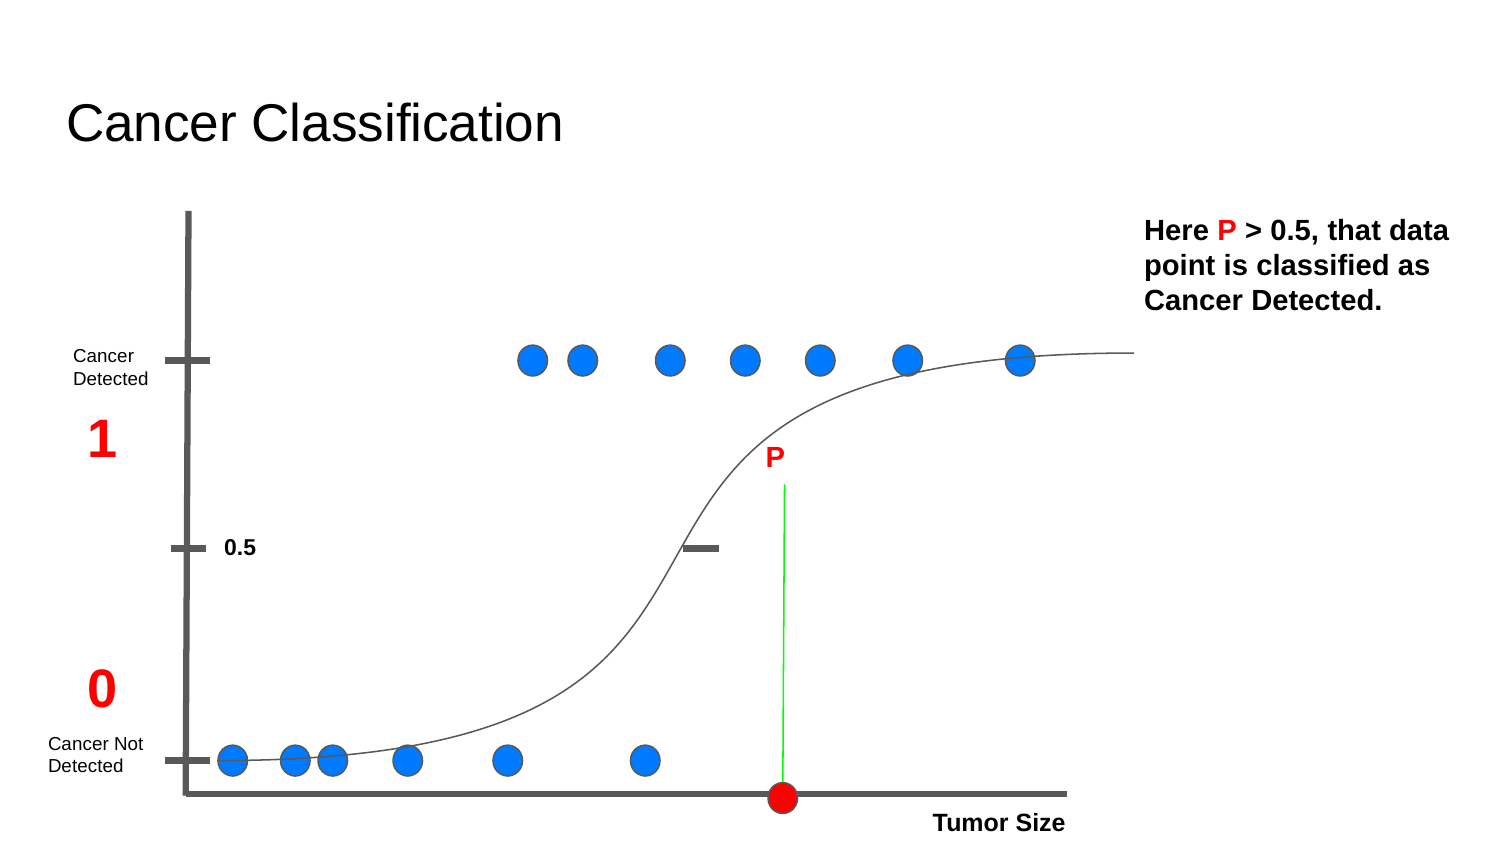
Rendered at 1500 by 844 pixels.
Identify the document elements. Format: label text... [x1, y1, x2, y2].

text_box [282, 769, 308, 777]
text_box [185, 368, 189, 547]
text_box [571, 345, 595, 351]
title Cancer Classification [51, 72, 1449, 167]
text_box [808, 345, 832, 351]
text_box [768, 784, 797, 793]
text_box [658, 345, 682, 351]
text_box 1 [72, 388, 179, 484]
text_box Cancer Detected [58, 328, 180, 404]
text_box [632, 769, 658, 777]
text_box [733, 345, 757, 351]
text_box Here P > 0.5, that data point is classified as Cancer Detected. [1129, 196, 1495, 331]
text_box [1008, 345, 1032, 351]
text_box [320, 769, 346, 777]
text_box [185, 768, 189, 794]
text_box [521, 345, 545, 351]
text_box [495, 769, 521, 777]
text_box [217, 352, 1135, 761]
text_box Tumor Size [917, 791, 1316, 844]
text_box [185, 557, 189, 759]
text_box Cancer Not Detected [33, 716, 167, 792]
text_box [220, 769, 246, 777]
text_box [896, 345, 920, 351]
text_box [768, 803, 797, 814]
text_box 0 [72, 638, 179, 734]
text_box [395, 769, 421, 777]
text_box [185, 210, 189, 359]
